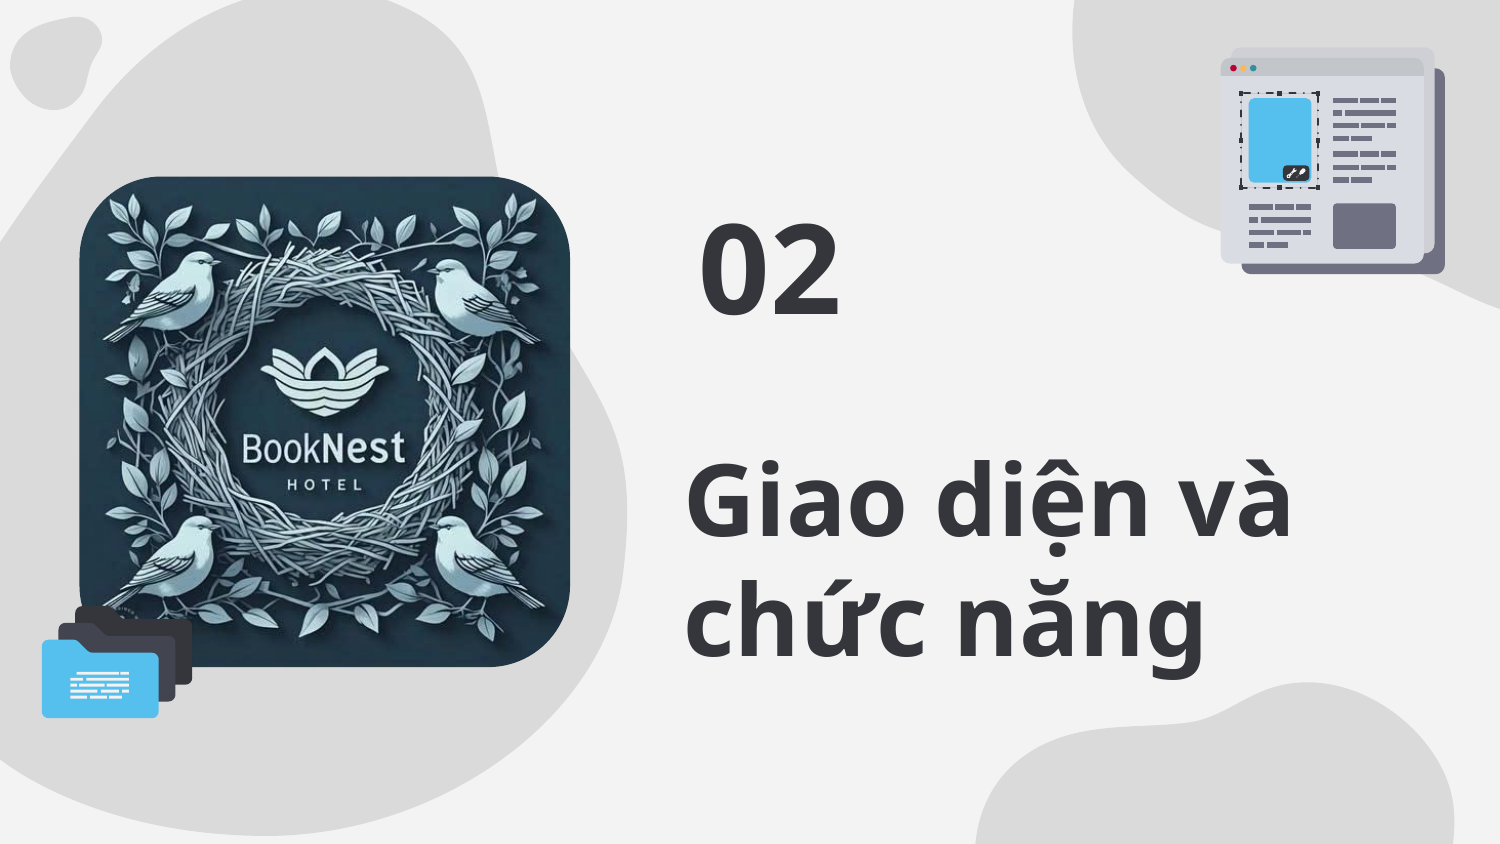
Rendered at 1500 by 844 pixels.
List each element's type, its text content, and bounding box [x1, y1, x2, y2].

title Giao diện và chức năng [668, 421, 1388, 560]
picture [79, 176, 571, 668]
text_box [0, 0, 628, 836]
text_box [41, 605, 193, 719]
title 02 [668, 216, 872, 355]
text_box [1220, 47, 1446, 275]
